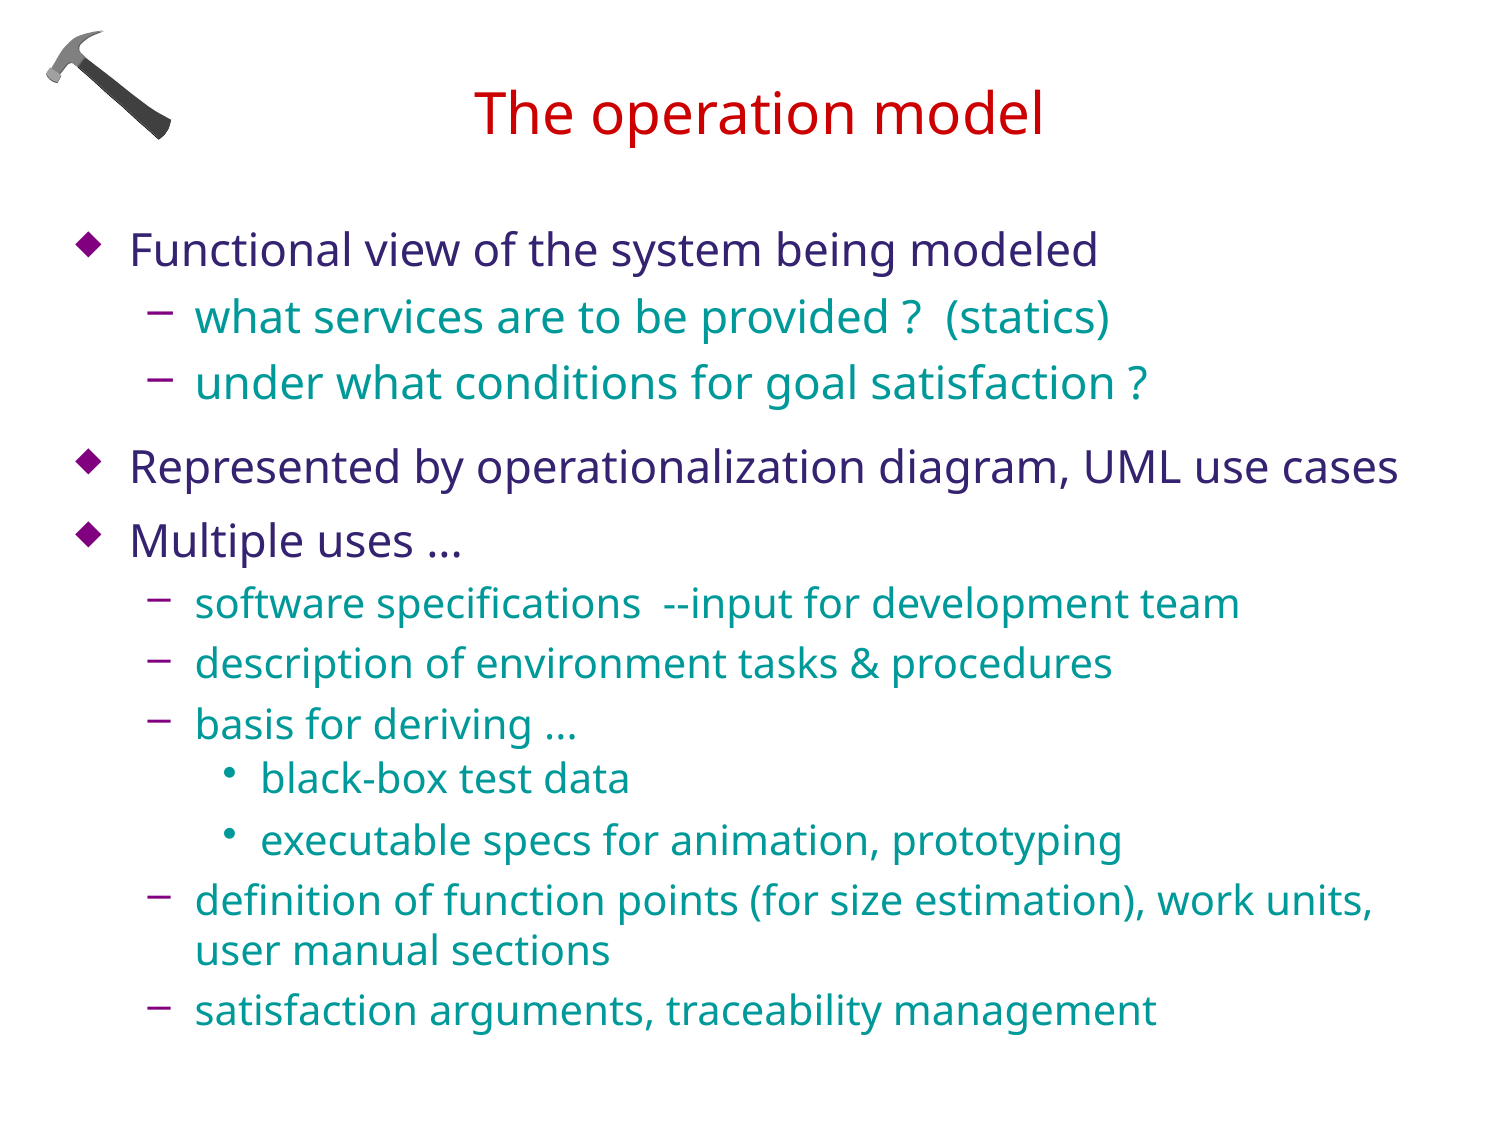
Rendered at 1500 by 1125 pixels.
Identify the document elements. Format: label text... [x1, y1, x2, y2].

title The operation model [50, 48, 1470, 174]
list Functional view of the system being modeled what services are to be provided ? (statics) under what conditions for goal satisfaction ? Represented by operationalization diagram, UML use cases Multiple uses ... software specifications --input for development team description of environment tasks & procedures basis for deriving ... black-box test data executable specs for animation, prototyping definition of function points (for size estimation), work units, user manual sections satisfaction arguments, traceability management [31, 196, 1442, 1059]
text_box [45, 30, 172, 140]
